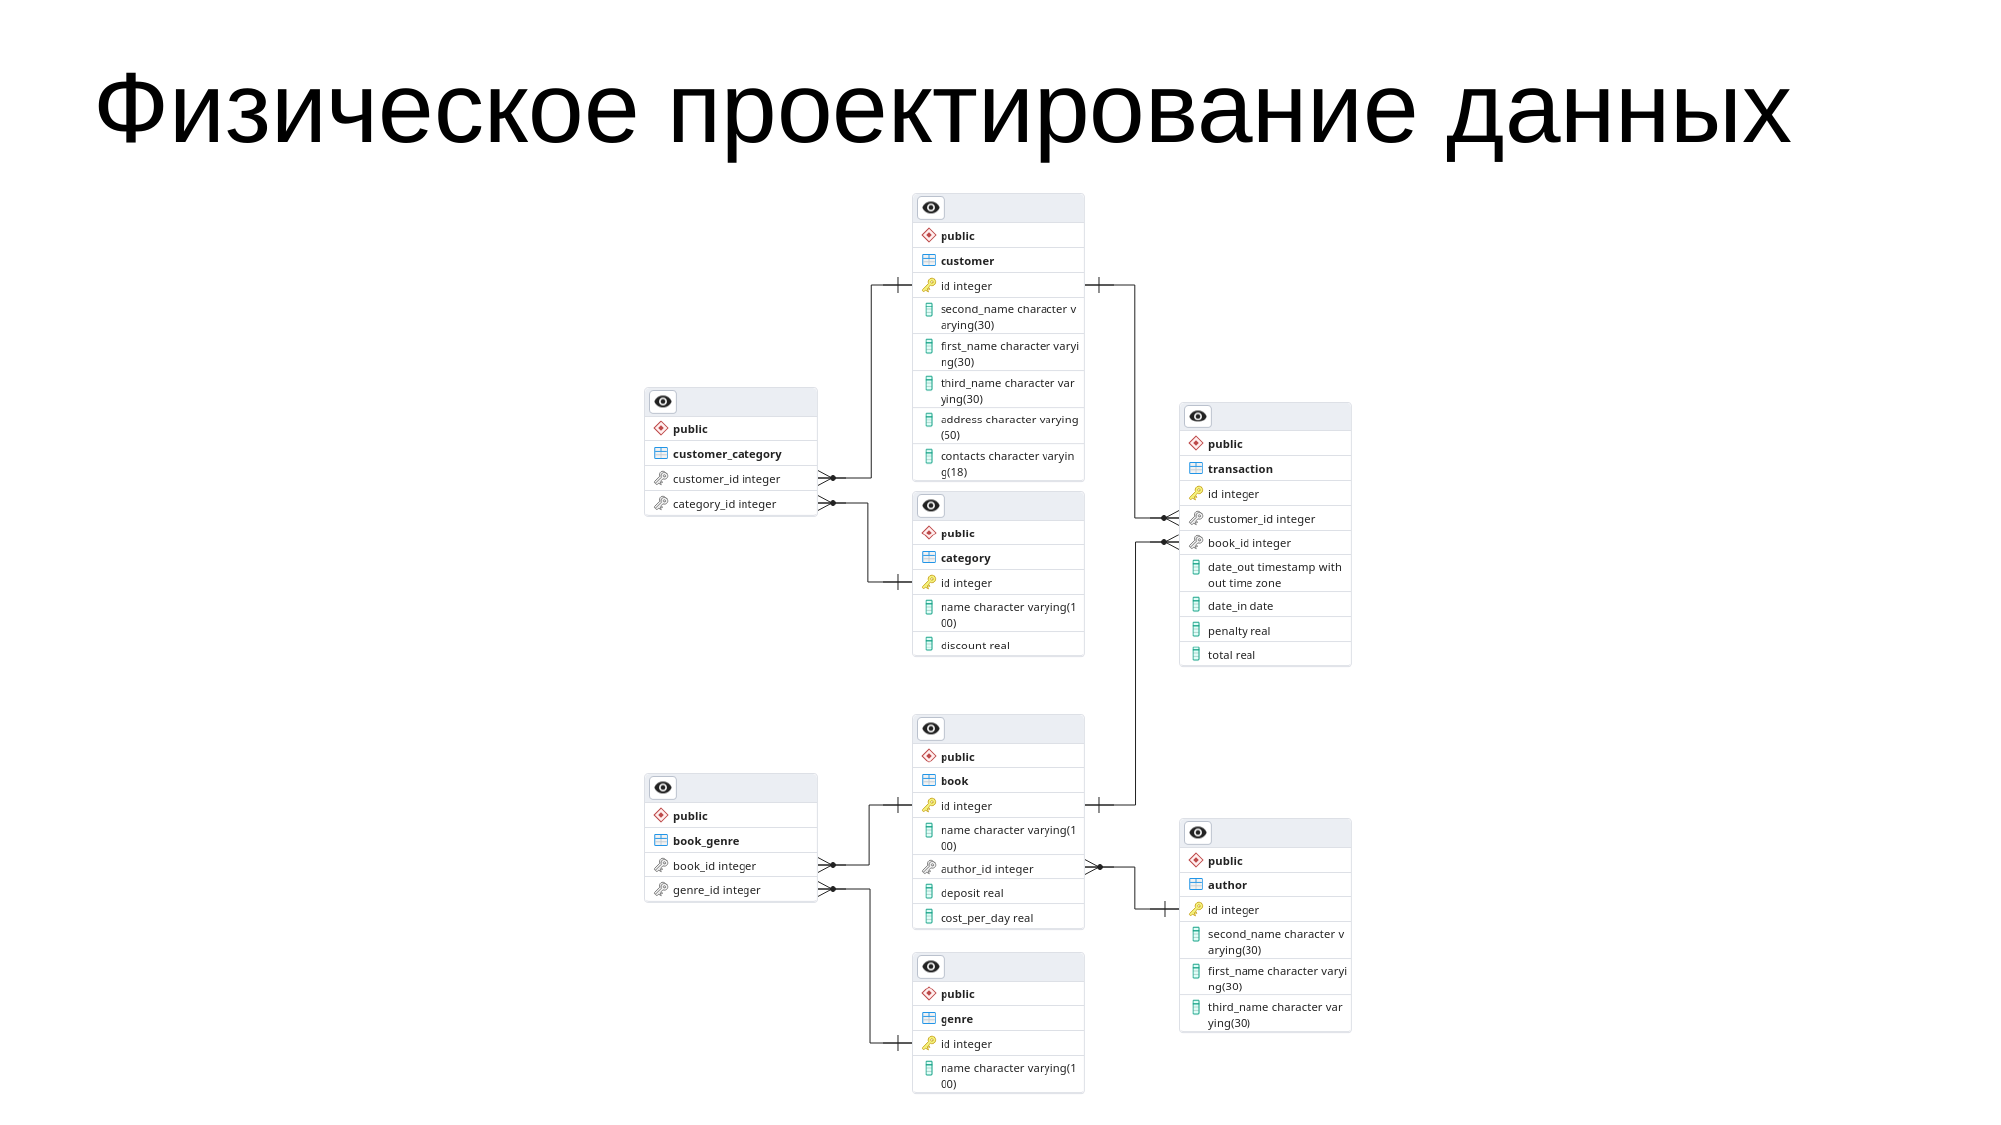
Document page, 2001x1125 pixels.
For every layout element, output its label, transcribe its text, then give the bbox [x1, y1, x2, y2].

title Физическое проектирование данных [78, 48, 1935, 194]
picture [644, 193, 1356, 1099]
